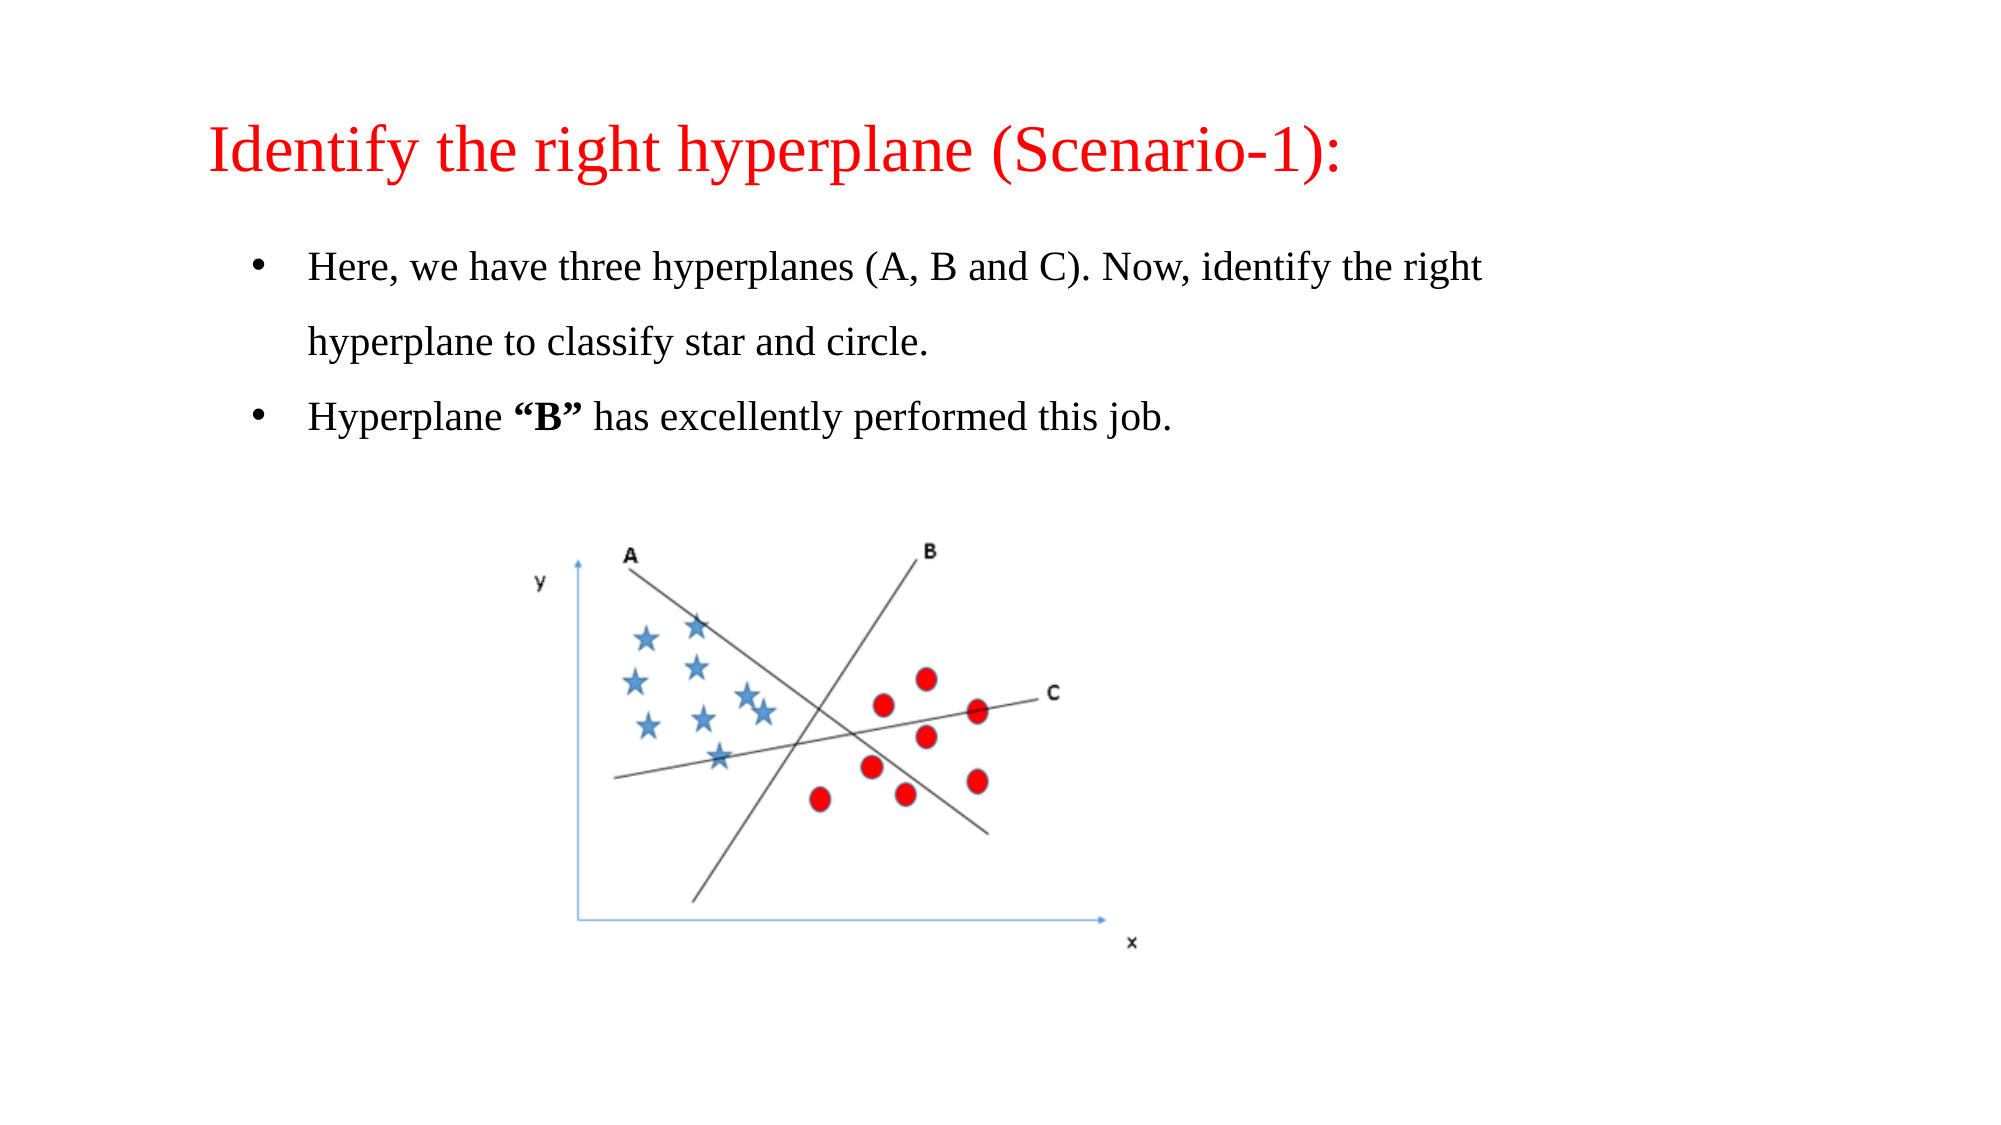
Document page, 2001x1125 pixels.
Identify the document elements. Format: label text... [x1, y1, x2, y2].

list Here, we have three hyperplanes (A, B and C). Now, identify the right hyperplane to classify star and circle. Hyperplane “B” has excellently performed this job. [223, 206, 1675, 1125]
title Identify the right hyperplane (Scenario-1): [193, 56, 1604, 233]
picture [499, 492, 1171, 966]
